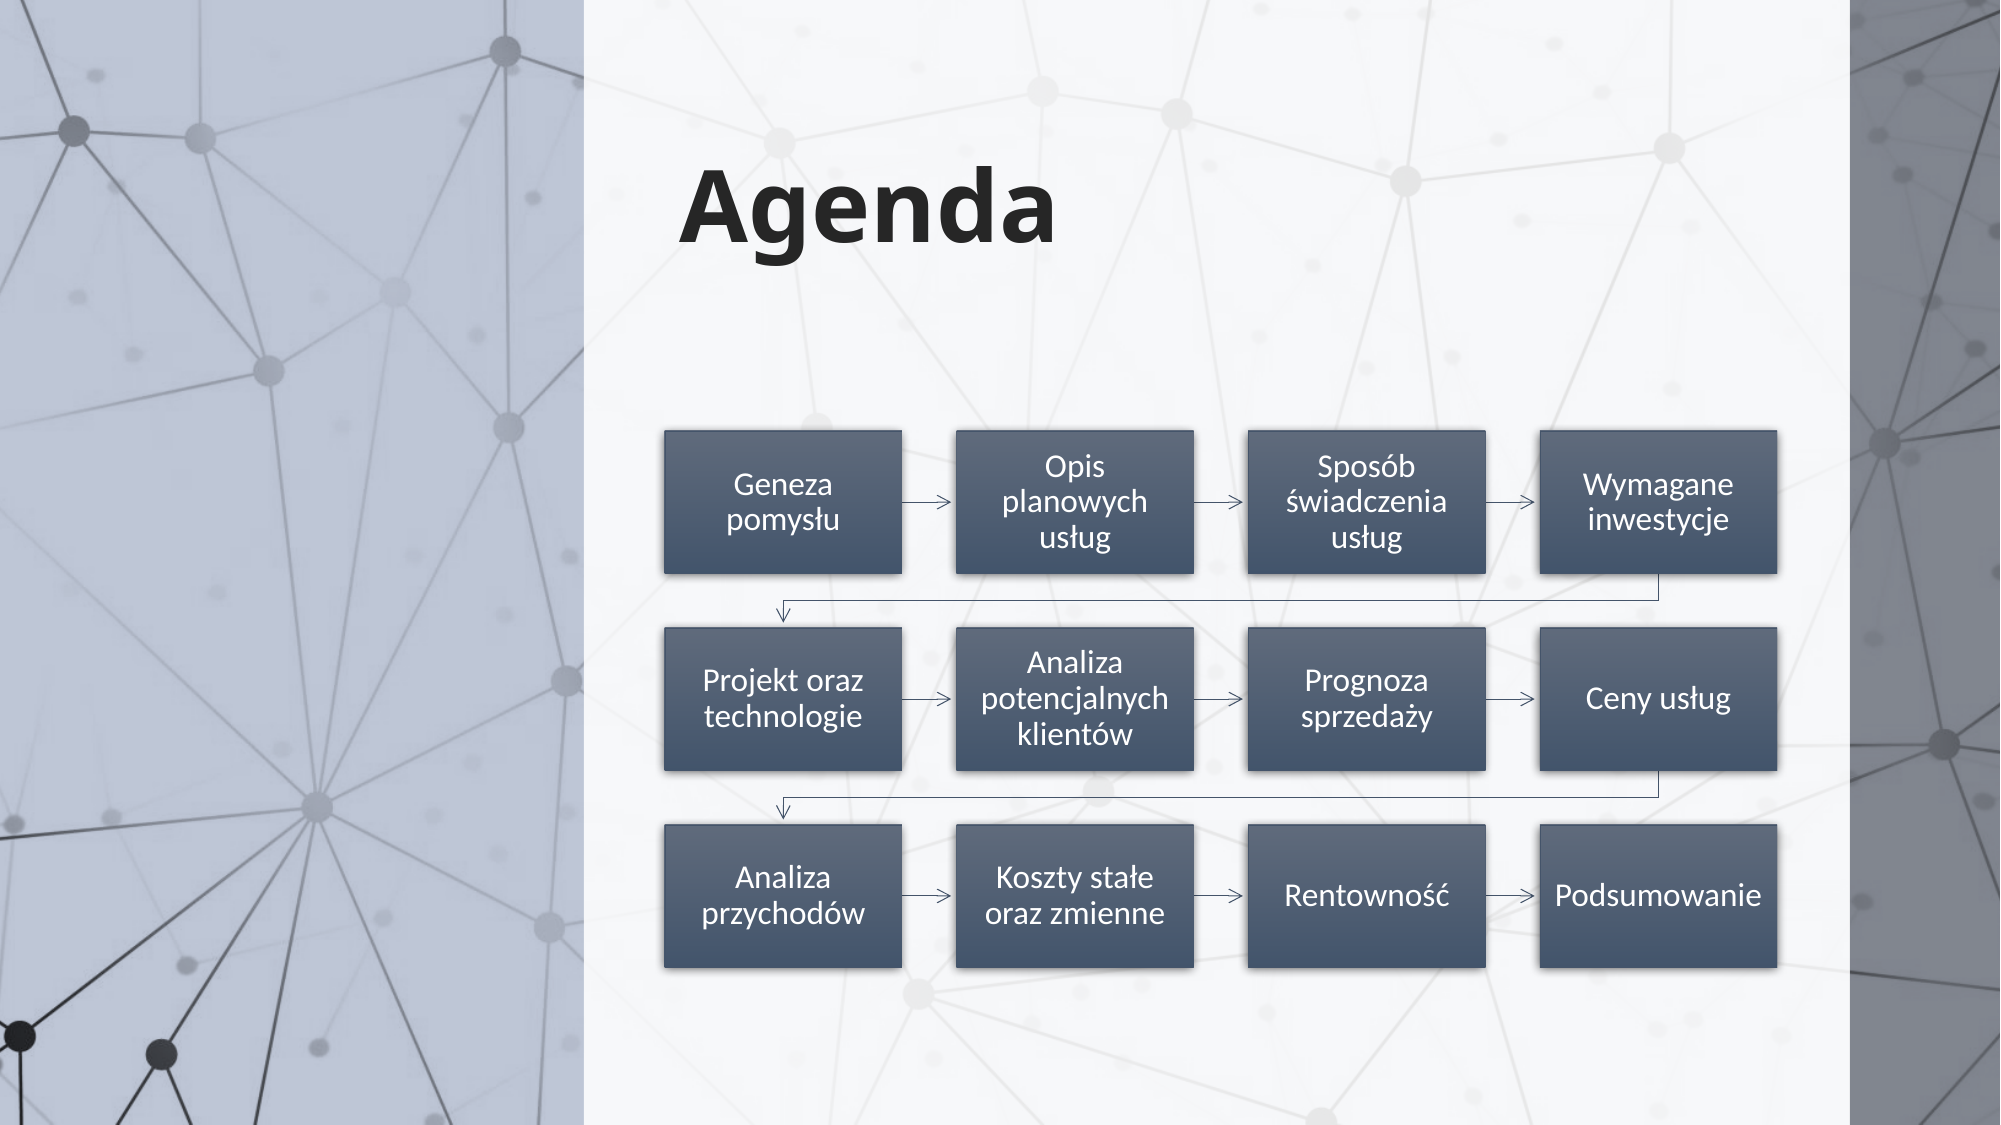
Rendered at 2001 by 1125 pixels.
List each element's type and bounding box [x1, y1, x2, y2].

picture [0, 0, 2000, 1125]
list [664, 381, 1778, 1017]
